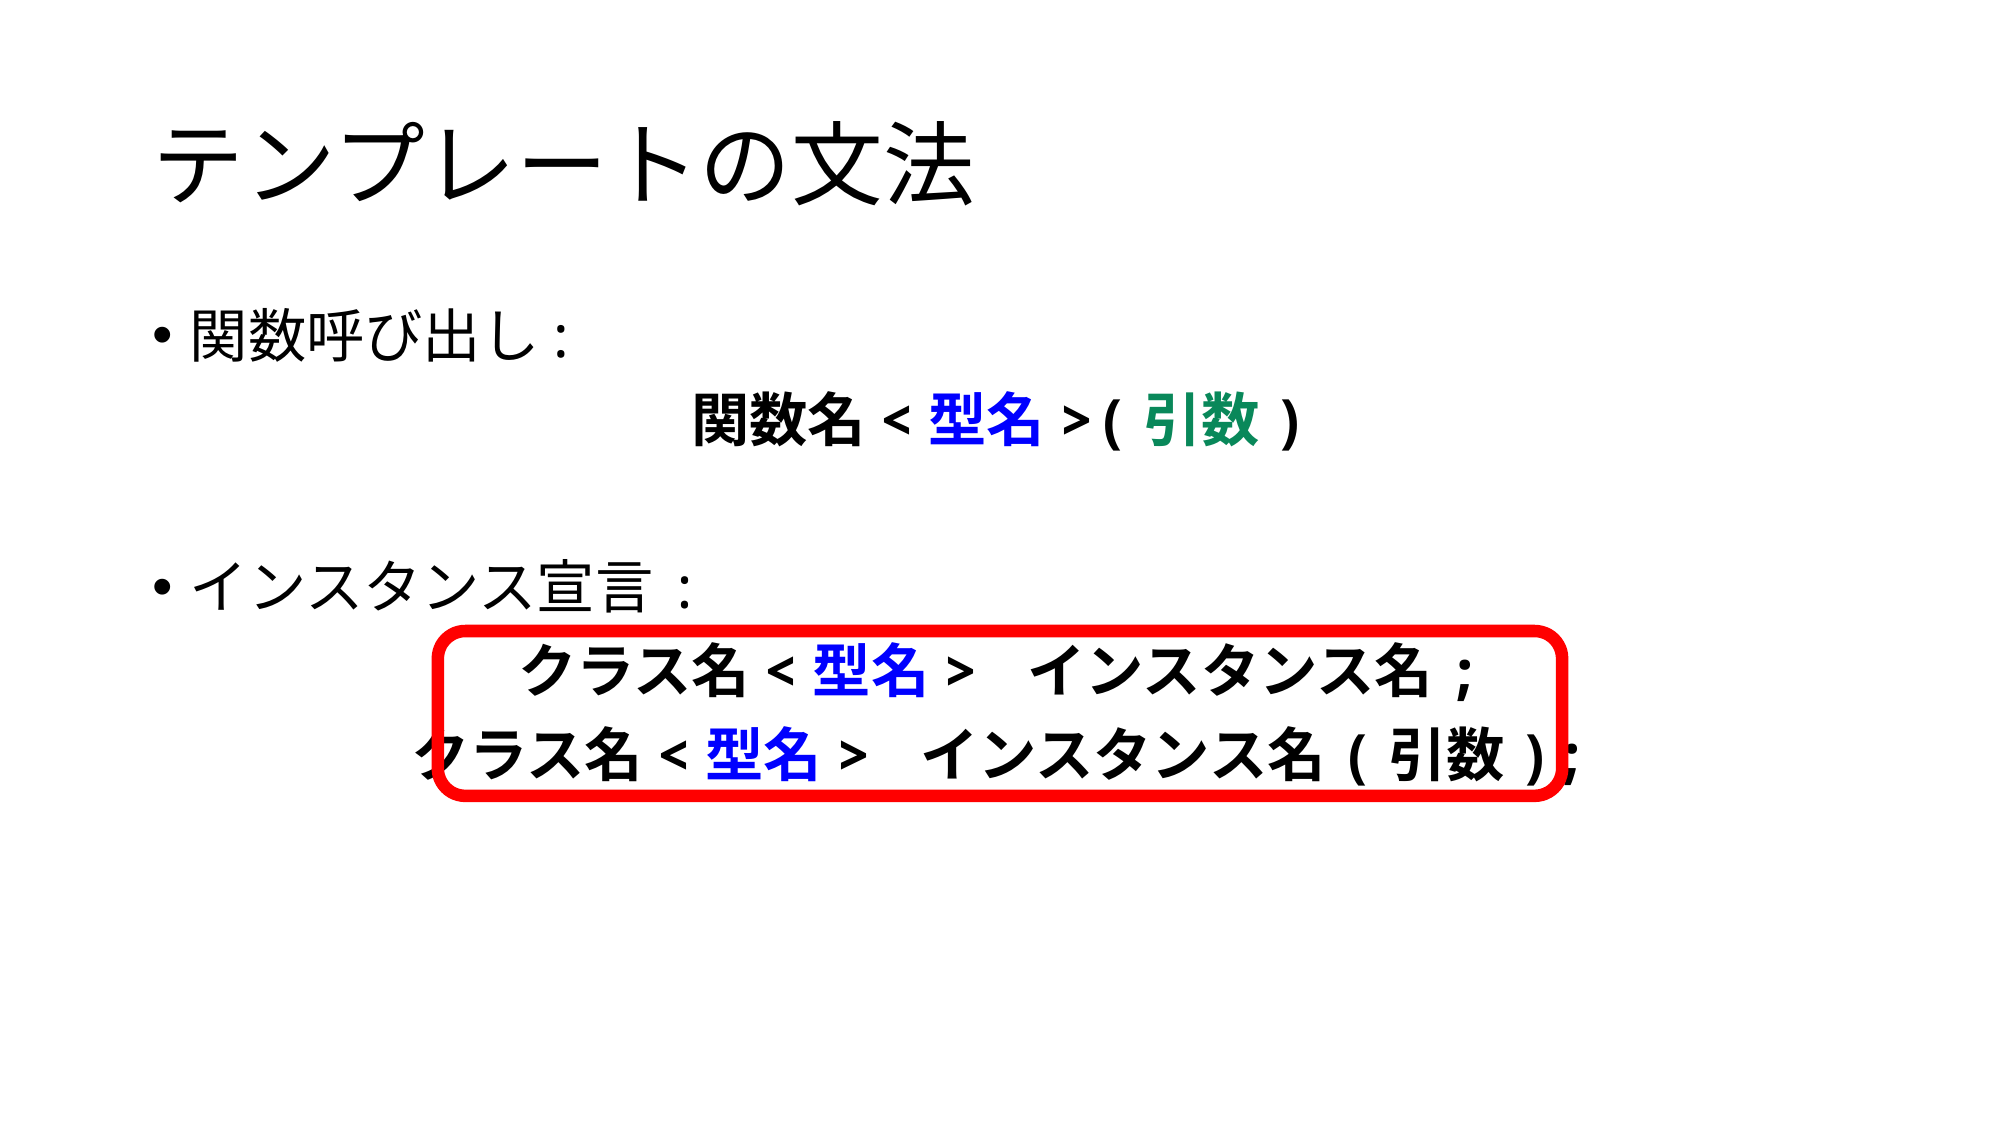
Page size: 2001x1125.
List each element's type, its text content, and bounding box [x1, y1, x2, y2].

text_box [436, 629, 1564, 797]
list 関数呼び出し: 関数名<型名>(引数) インスタンス宣言: クラス名<型名> インスタンス名; クラス名<型名> インスタンス名(引数); [137, 299, 1863, 1014]
title テンプレートの文法 [137, 59, 1863, 278]
